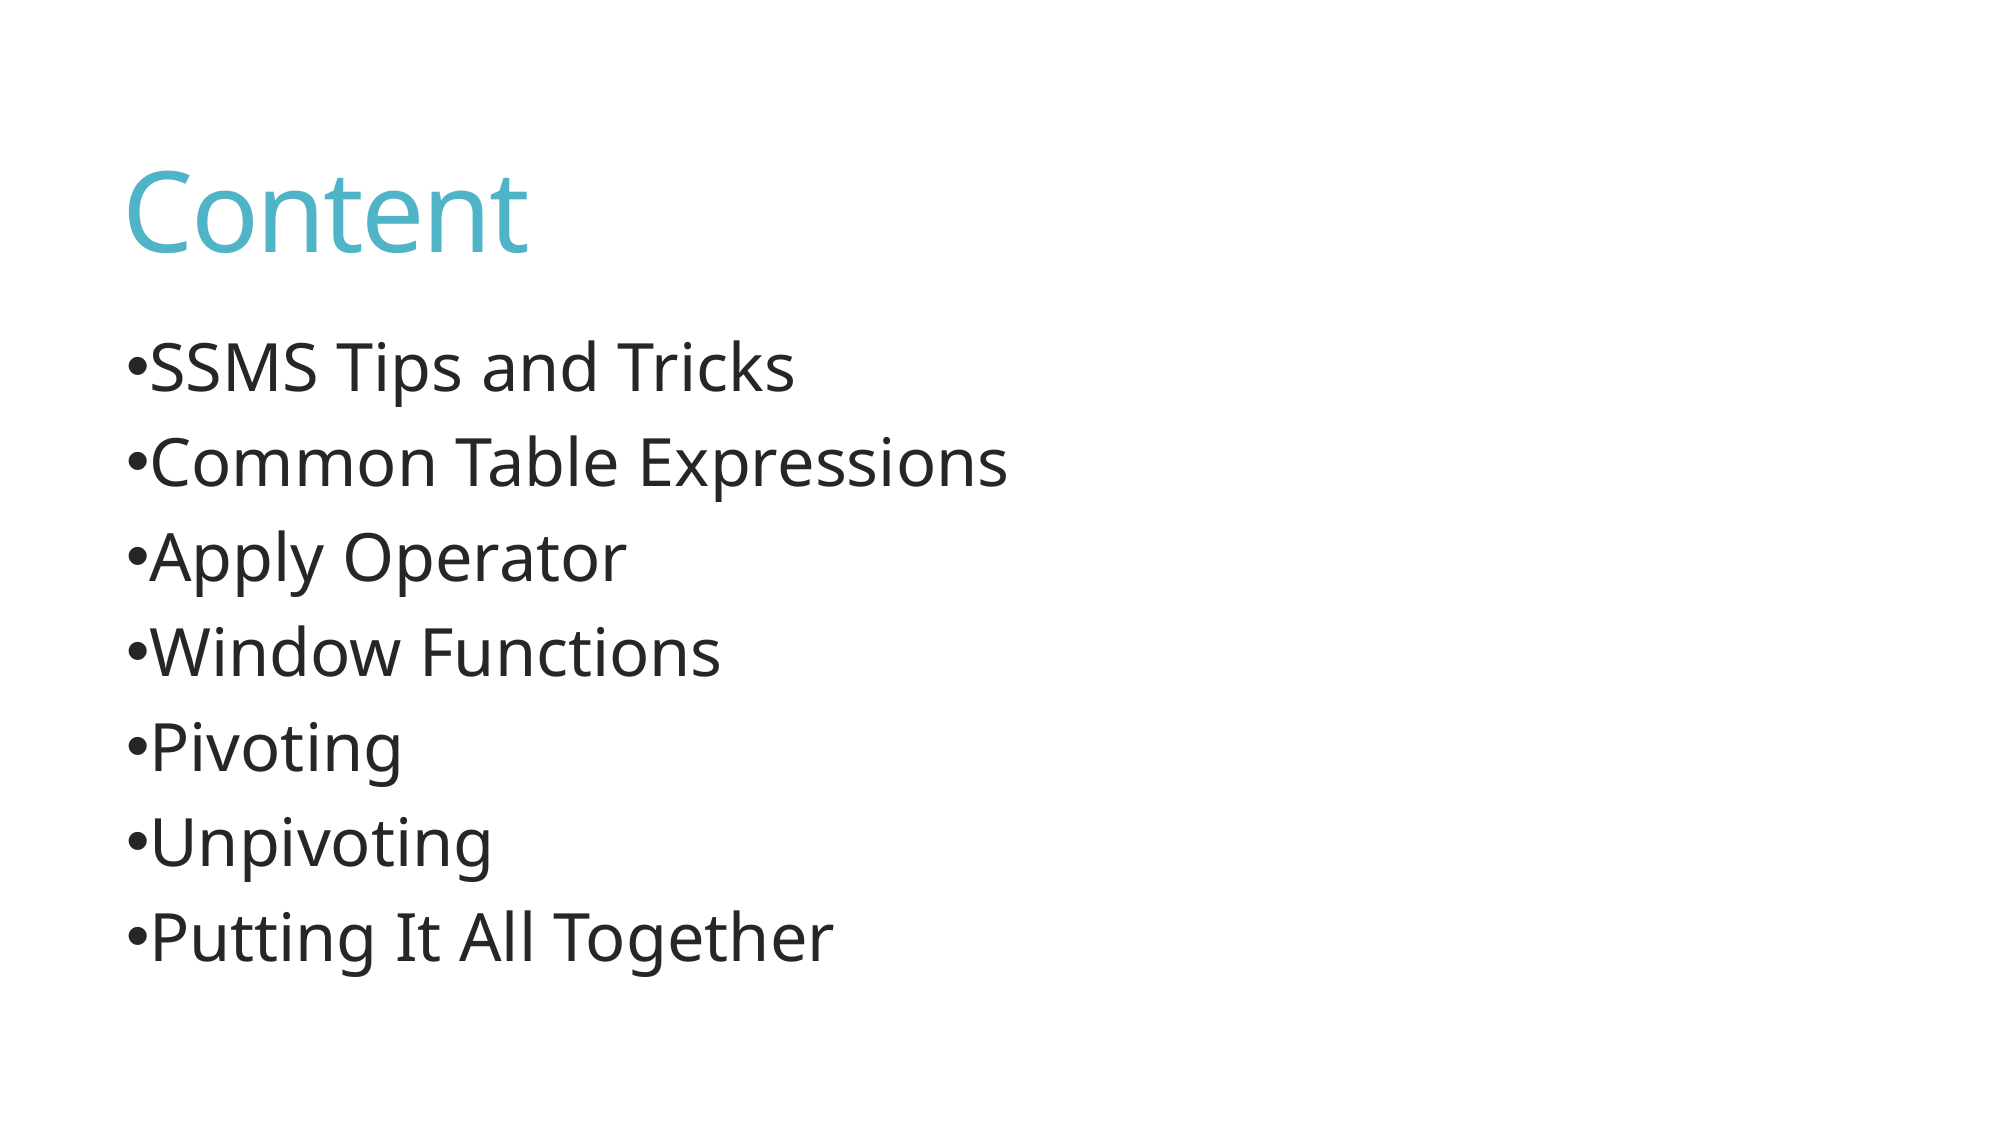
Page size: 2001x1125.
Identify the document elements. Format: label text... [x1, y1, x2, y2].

title Content [107, 81, 1875, 354]
list SSMS Tips and Tricks Common Table Expressions Apply Operator Window Functions Pivoting Unpivoting Putting It All Together [111, 329, 1876, 1002]
